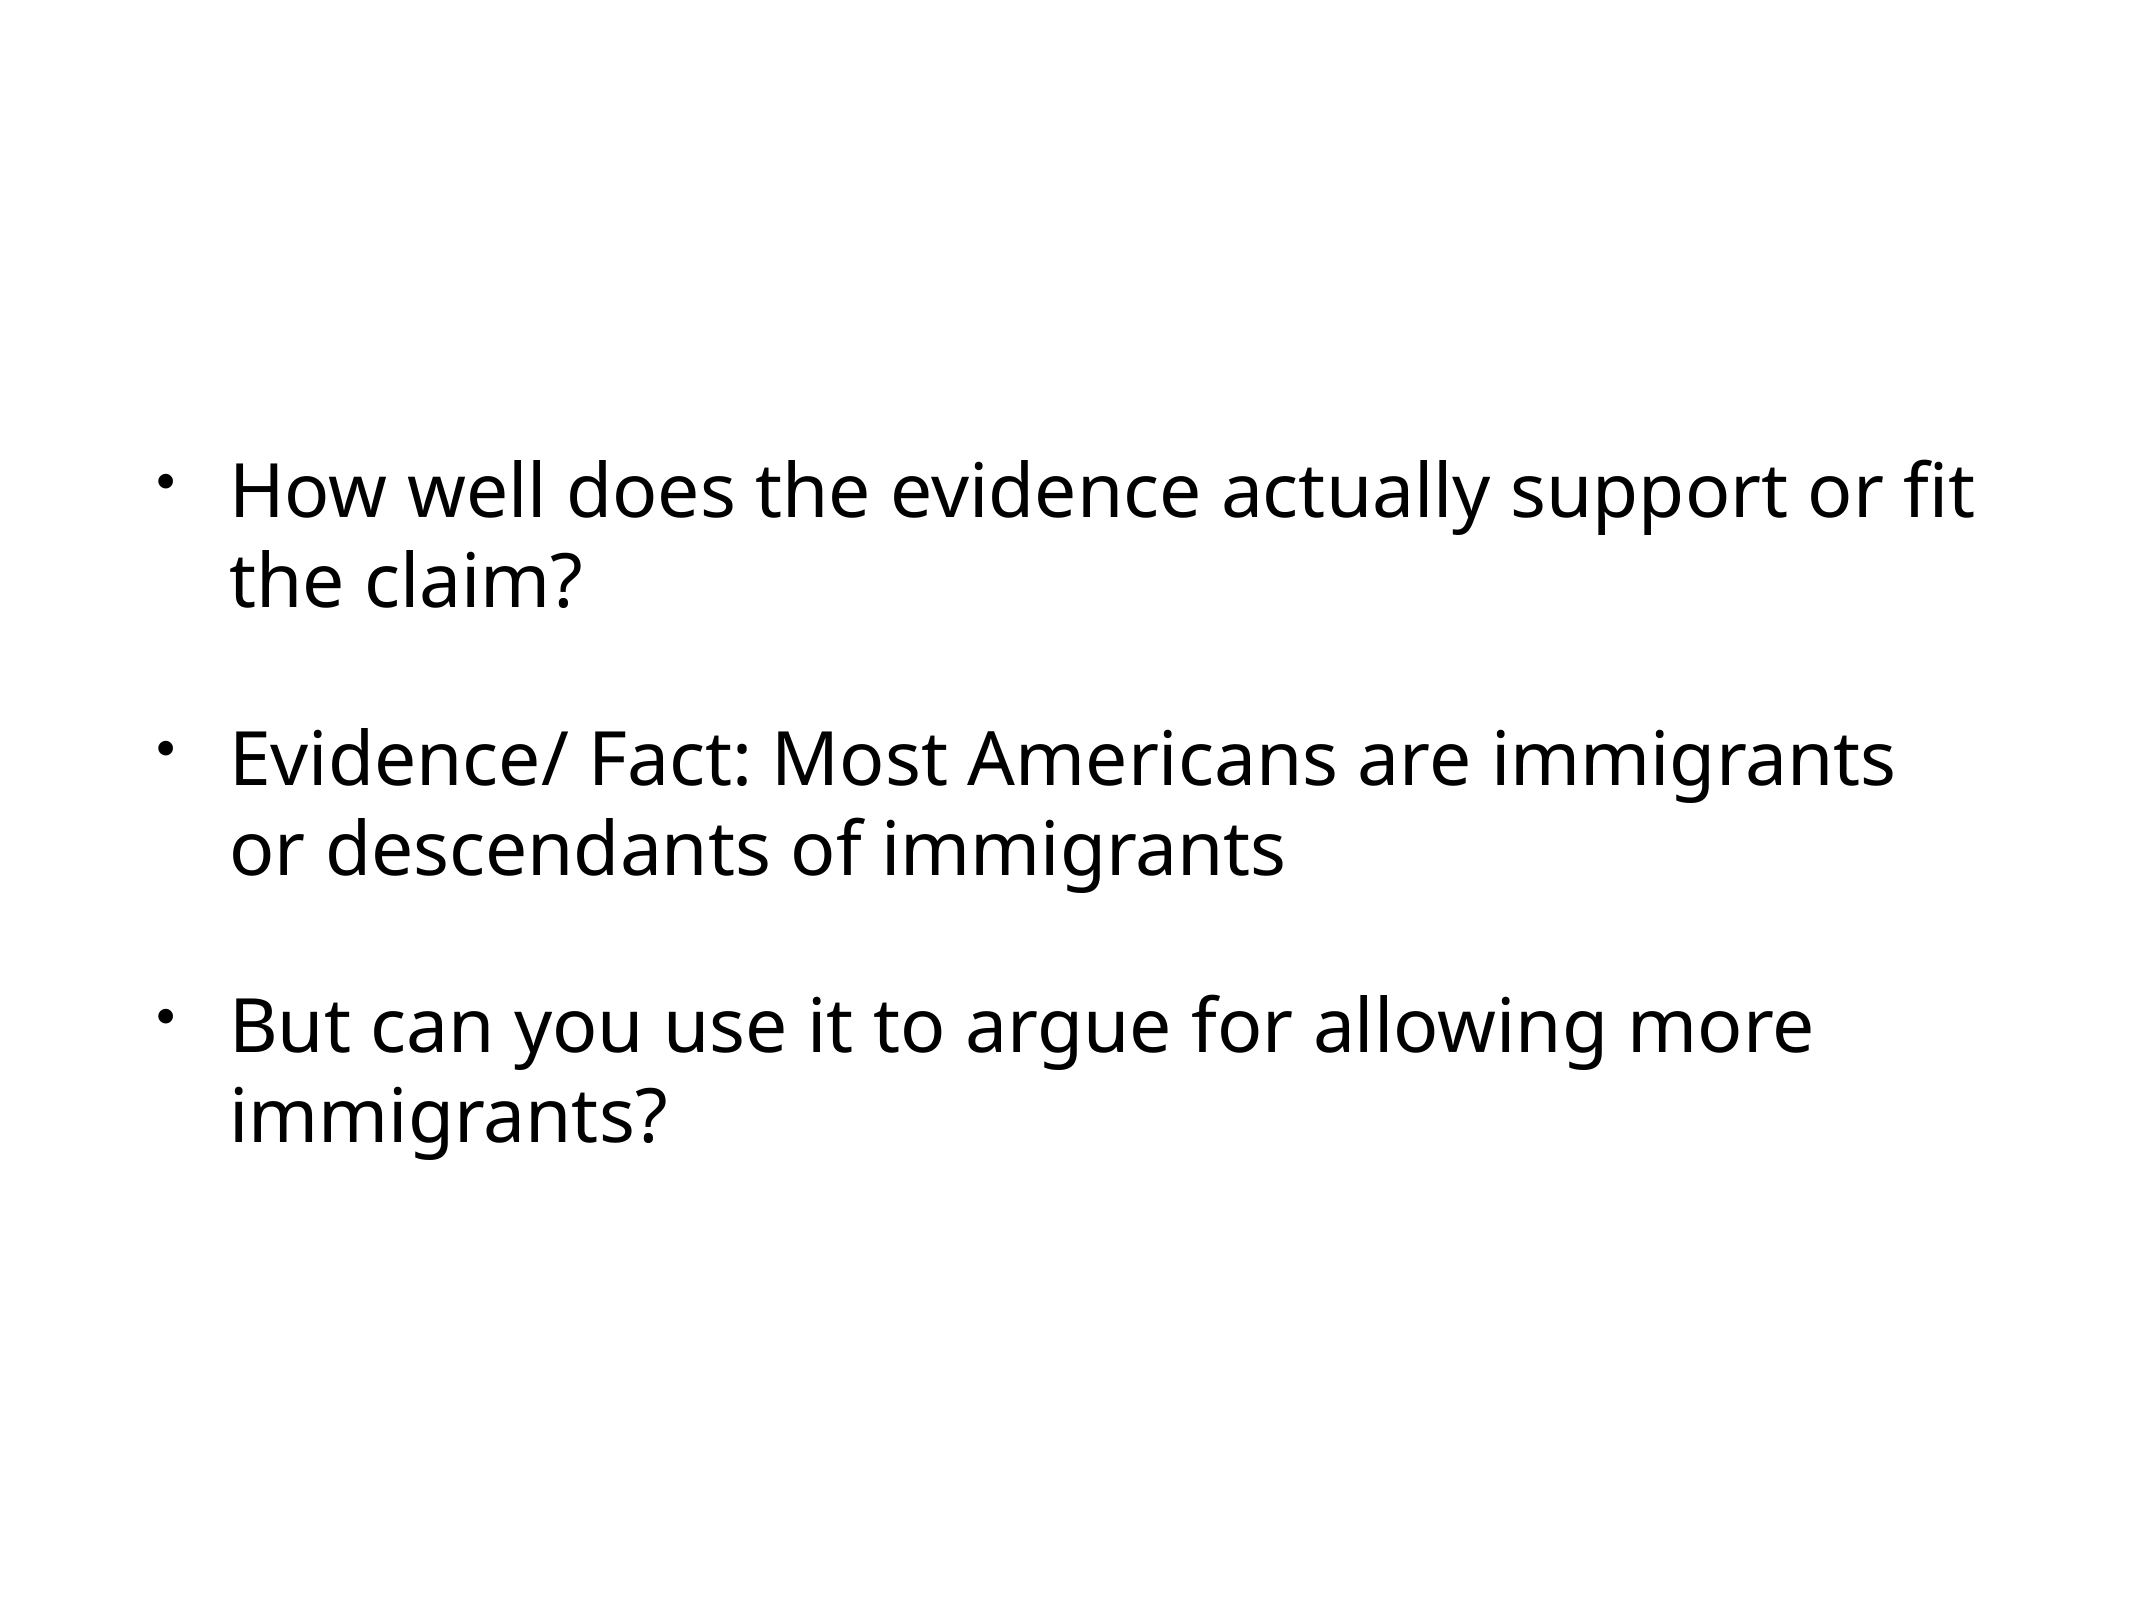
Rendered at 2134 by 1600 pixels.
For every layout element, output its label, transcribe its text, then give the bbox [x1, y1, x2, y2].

list How well does the evidence actually support or fit the claim? Evidence/ Fact: Most Americans are immigrants or descendants of immigrants But can you use it to argue for allowing more immigrants? [155, 207, 1978, 1393]
